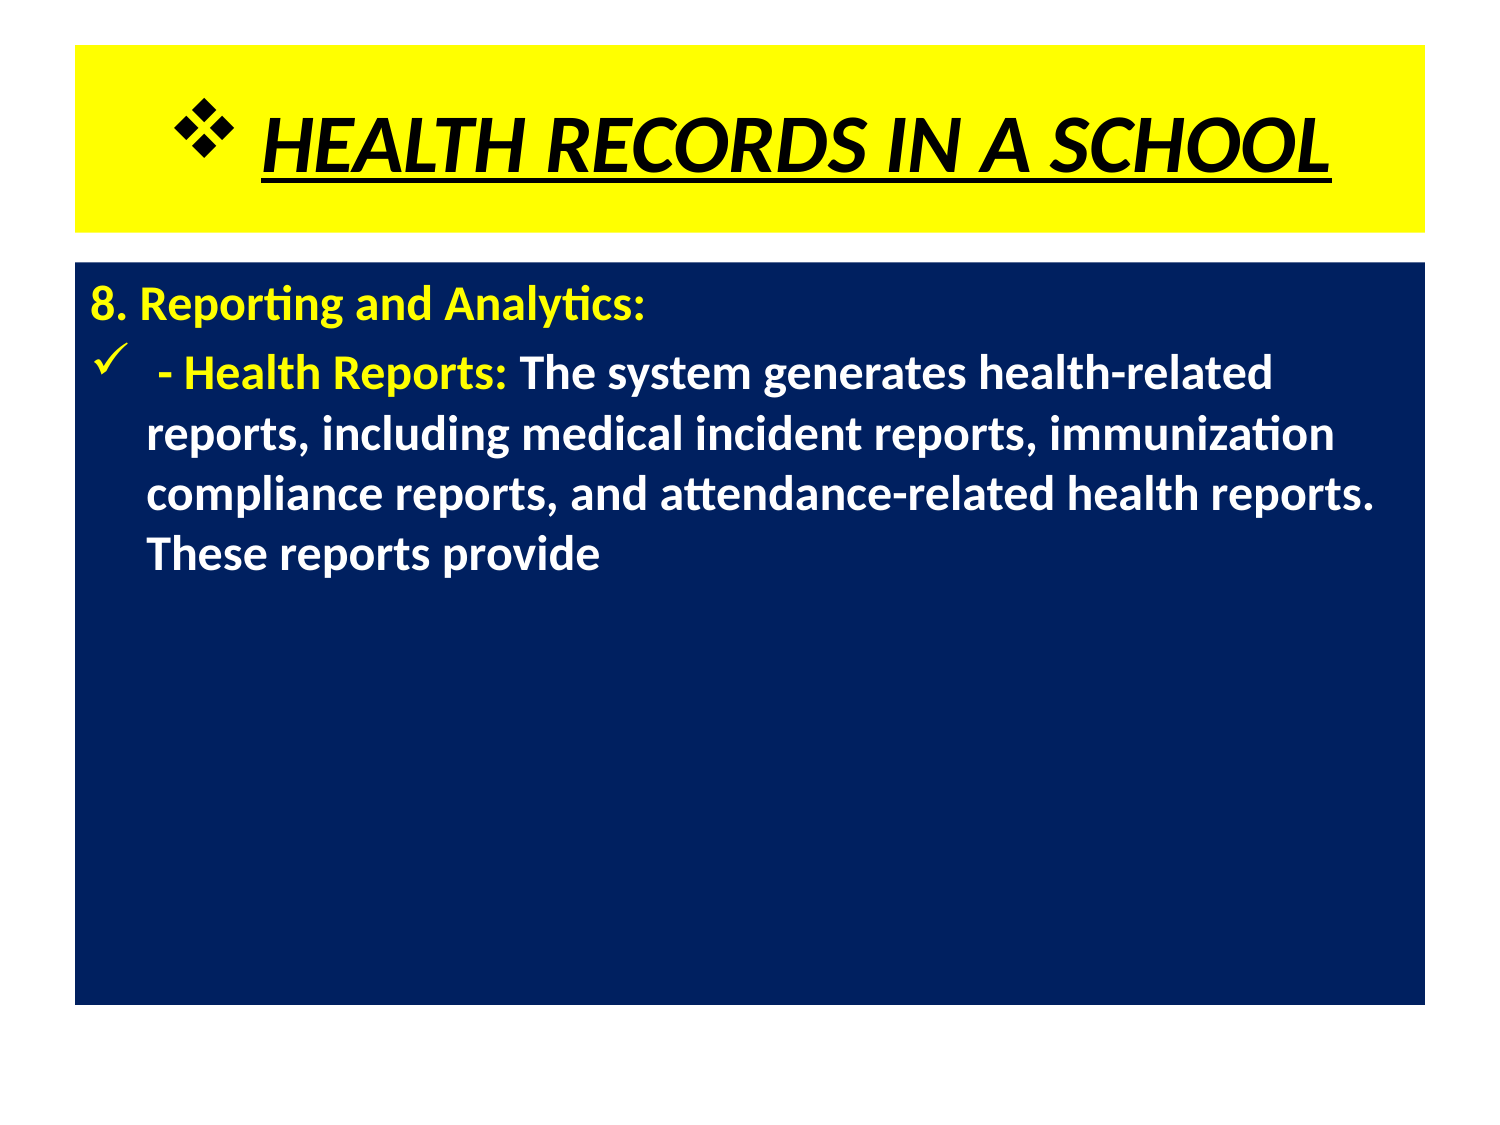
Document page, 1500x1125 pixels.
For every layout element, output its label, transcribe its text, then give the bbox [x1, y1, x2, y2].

list 8. Reporting and Analytics: - Health Reports: The system generates health-related reports, including medical incident reports, immunization compliance reports, and attendance-related health reports. These reports provide [75, 262, 1425, 1005]
title HEALTH RECORDS IN A SCHOOL [75, 45, 1425, 233]
